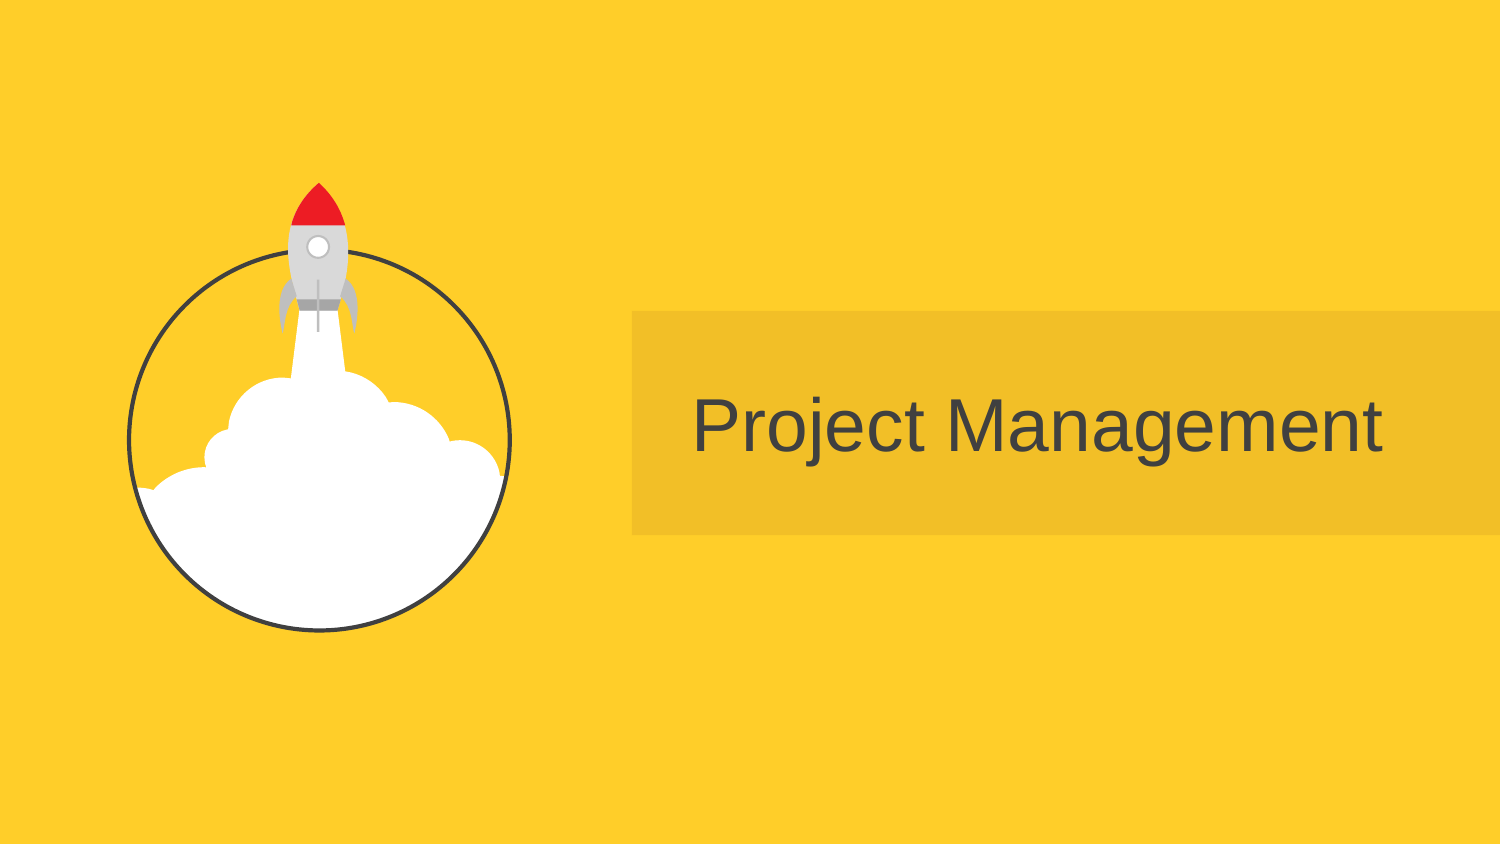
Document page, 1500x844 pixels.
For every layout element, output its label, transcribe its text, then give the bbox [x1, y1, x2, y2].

list Project Management [676, 374, 1500, 470]
